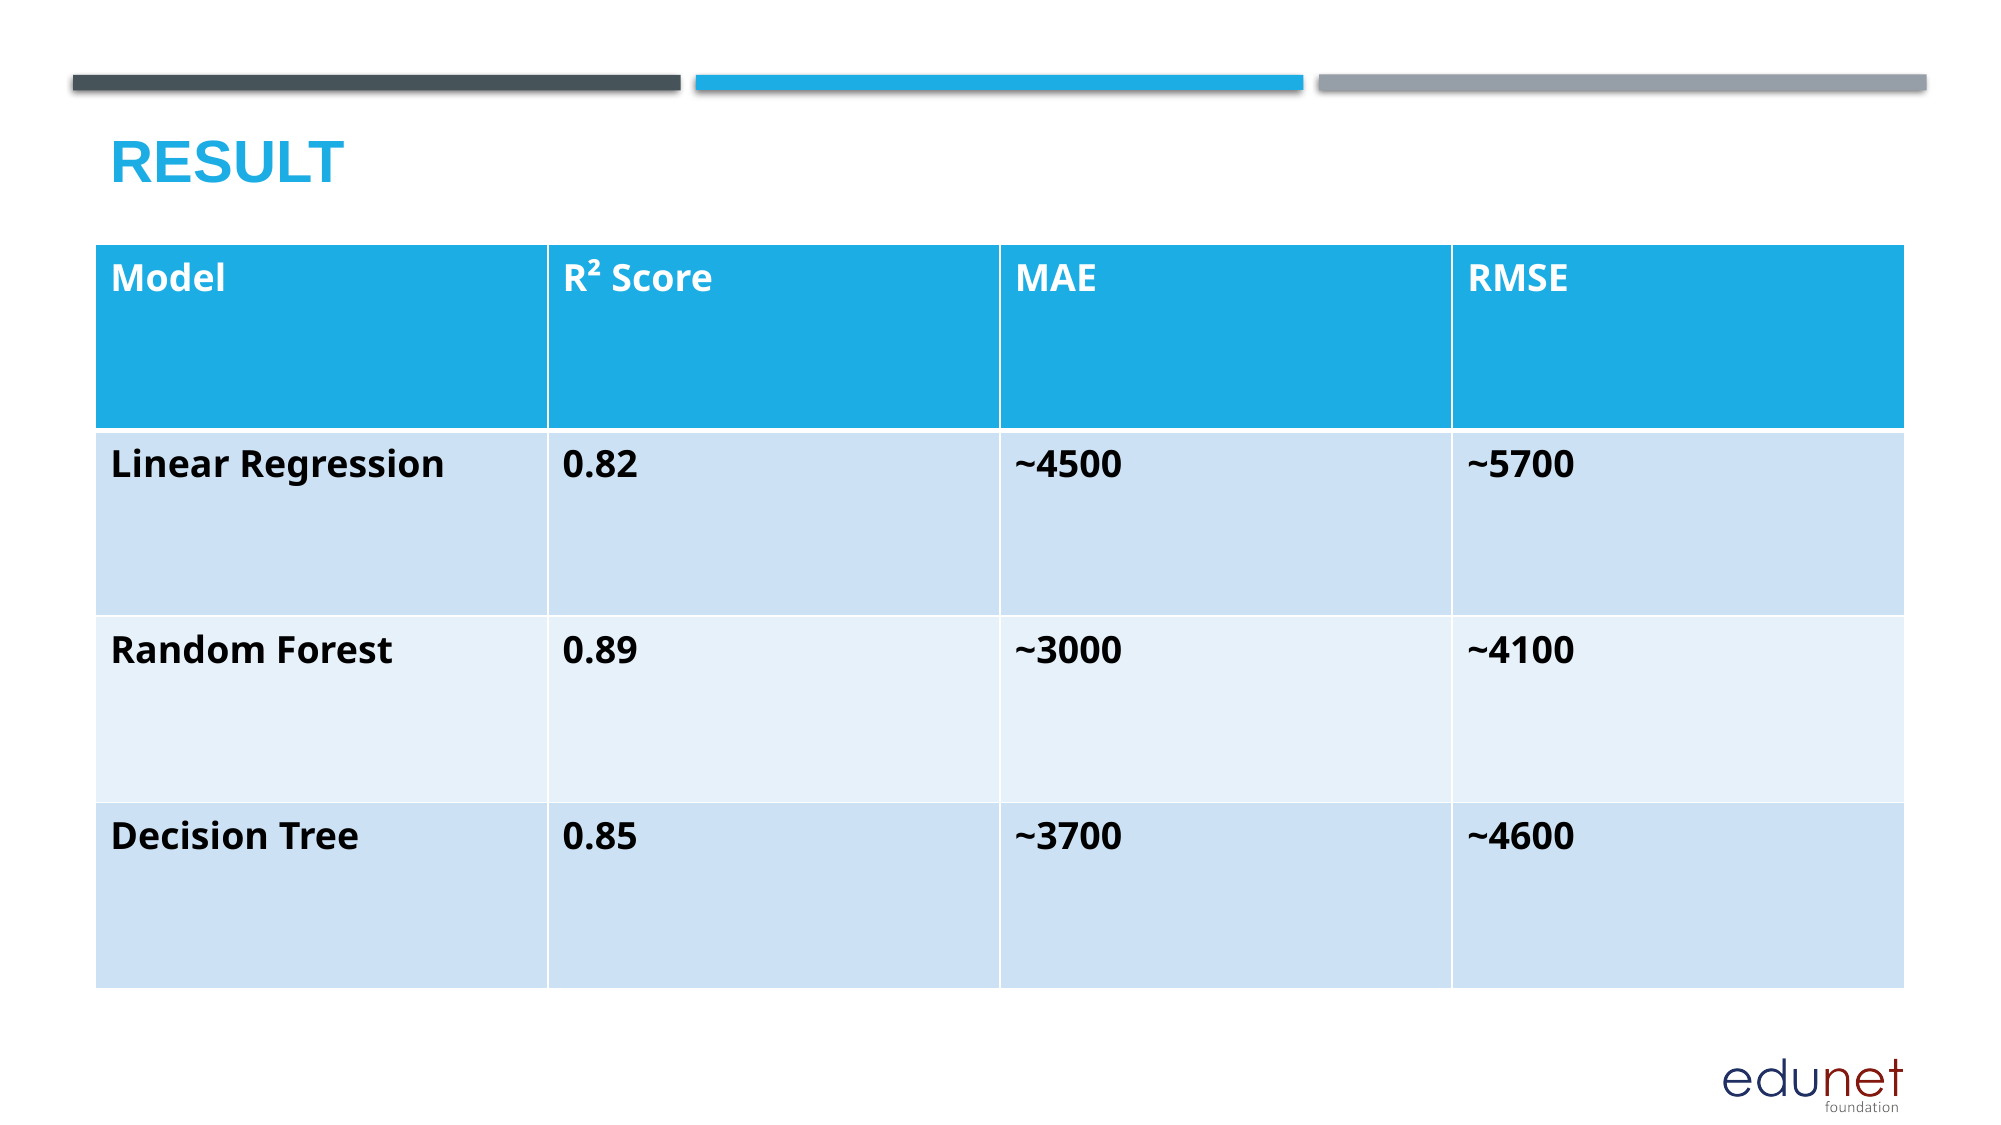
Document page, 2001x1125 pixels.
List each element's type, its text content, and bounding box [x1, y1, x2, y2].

table_cell 0.89 [549, 617, 999, 802]
table_header R² Score [549, 245, 999, 428]
table_cell ~4500 [1001, 433, 1451, 615]
table_cell ~4100 [1453, 617, 1904, 802]
table_cell Random Forest [96, 617, 547, 802]
table_cell ~3000 [1001, 617, 1451, 802]
table_cell ~5700 [1453, 433, 1904, 615]
picture [1719, 1056, 1905, 1116]
table_header RMSE [1453, 245, 1904, 428]
table_cell ~3700 [1001, 803, 1451, 988]
table_cell 0.82 [549, 433, 999, 615]
table_cell Decision Tree [96, 803, 547, 988]
title Result [95, 115, 1905, 203]
table_cell Linear Regression [96, 433, 547, 615]
table_header MAE [1001, 245, 1451, 428]
table_header Model [96, 245, 547, 428]
table_cell 0.85 [549, 803, 999, 988]
table_cell ~4600 [1453, 803, 1904, 988]
